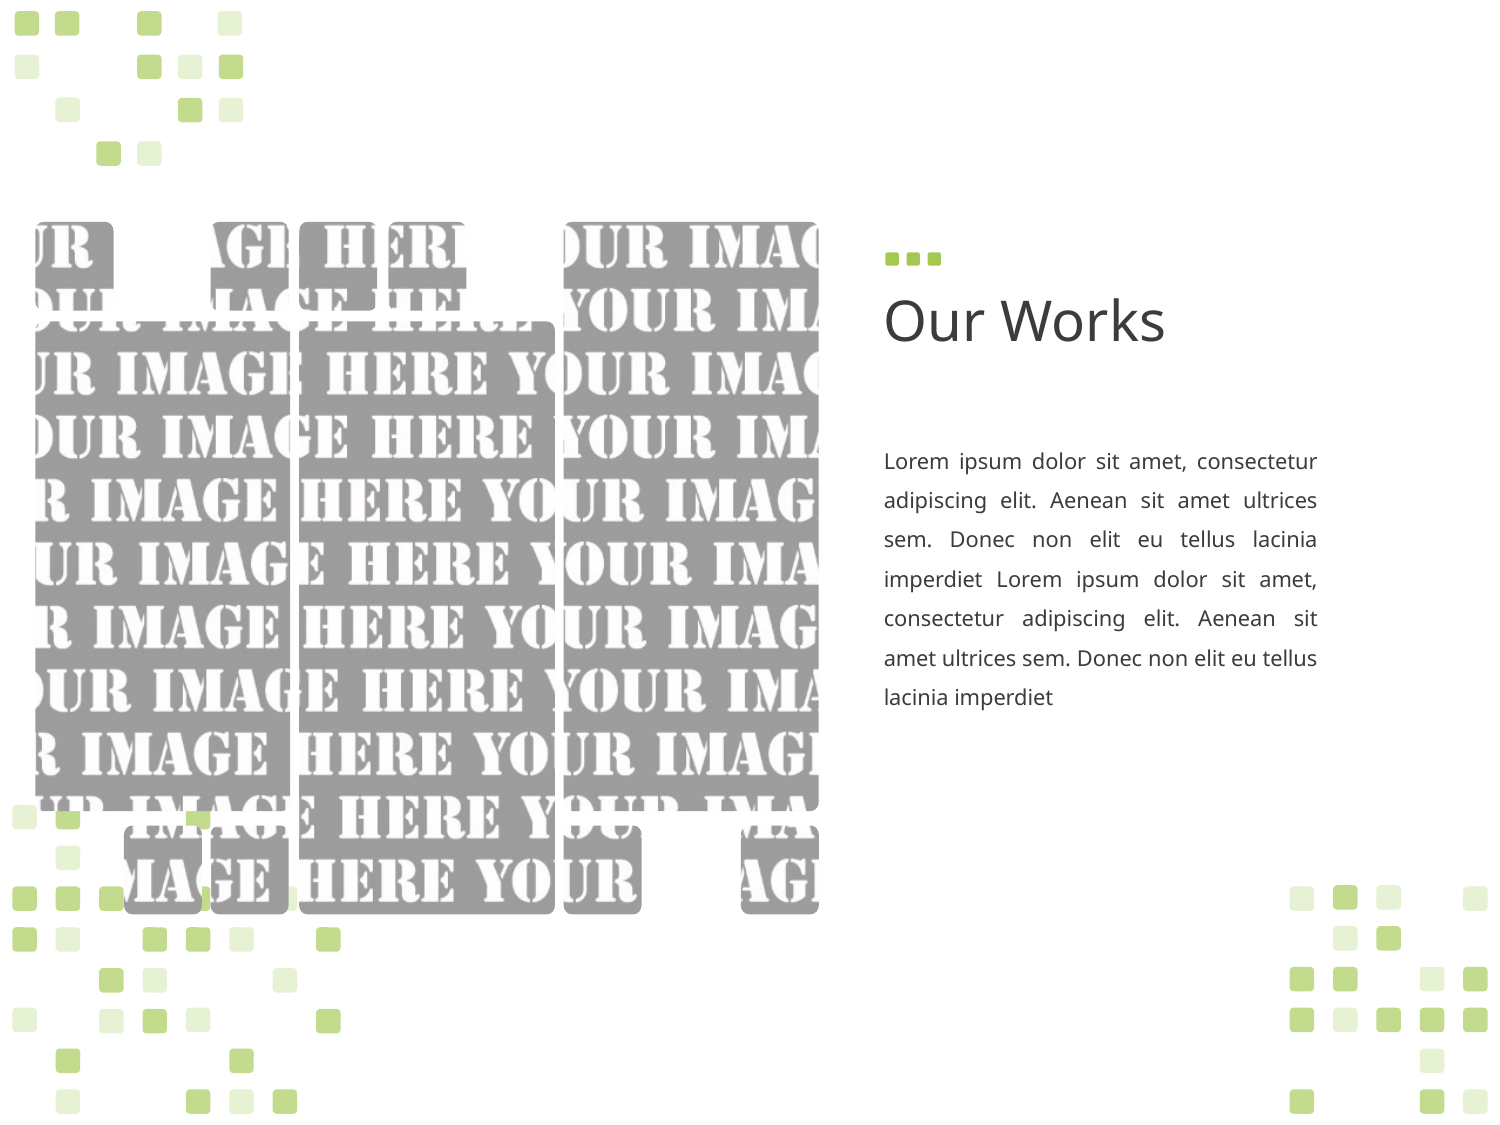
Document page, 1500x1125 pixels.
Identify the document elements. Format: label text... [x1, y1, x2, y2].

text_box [1274, 900, 1500, 1099]
text_box Lorem ipsum dolor sit amet, consectetur adipiscing elit. Aenean sit amet ultrices sem. Donec non elit eu tellus lacinia imperdiet Lorem ipsum dolor sit amet, consectetur adipiscing elit. Aenean sit amet ultrices sem. Donec non elit eu tellus lacinia imperdiet [868, 426, 1333, 717]
picture [563, 221, 819, 915]
title Our Works [868, 214, 1500, 432]
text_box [885, 252, 942, 266]
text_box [14, 11, 244, 166]
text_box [12, 804, 341, 1114]
picture [299, 221, 555, 915]
picture [35, 221, 291, 915]
